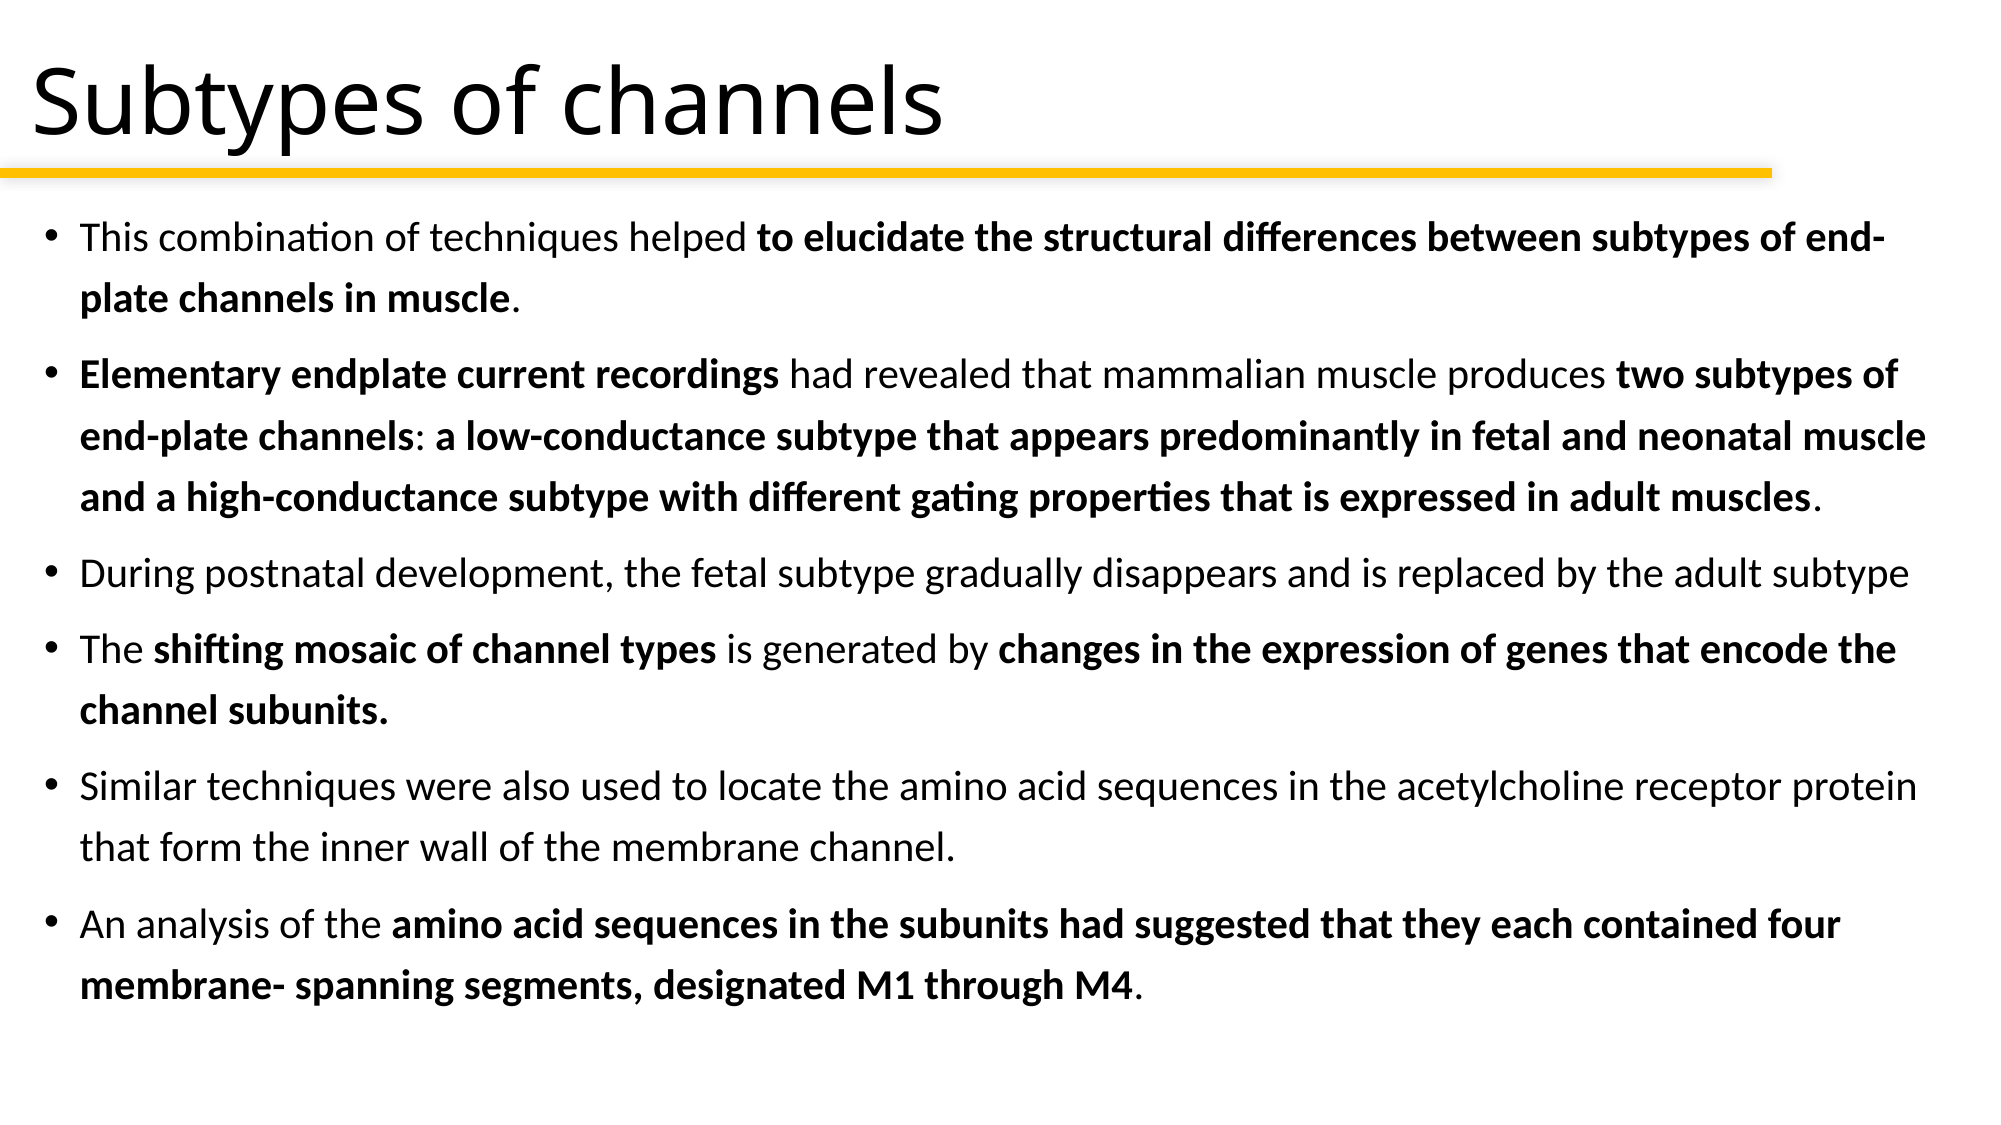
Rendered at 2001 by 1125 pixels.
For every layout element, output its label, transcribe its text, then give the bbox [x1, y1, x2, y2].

title Subtypes of channels [16, 18, 1971, 192]
list This combination of techniques helped to elucidate the structural differences between subtypes of end-plate channels in muscle. Elementary endplate current recordings had revealed that mammalian muscle produces two subtypes of end-plate channels: a low-conductance subtype that appears predominantly in fetal and neonatal muscle and a high-conductance subtype with different gating properties that is expressed in adult muscles. During postnatal development, the fetal subtype gradually disappears and is replaced by the adult subtype The shifting mosaic of channel types is generated by changes in the expression of genes that encode the channel subunits. Similar techniques were also used to locate the amino acid sequences in the acetylcholine receptor protein that form the inner wall of the membrane channel. An analysis of the amino acid sequences in the subunits had suggested that they each contained four membrane- spanning segments, designated M1 through M4. [29, 191, 1971, 1107]
